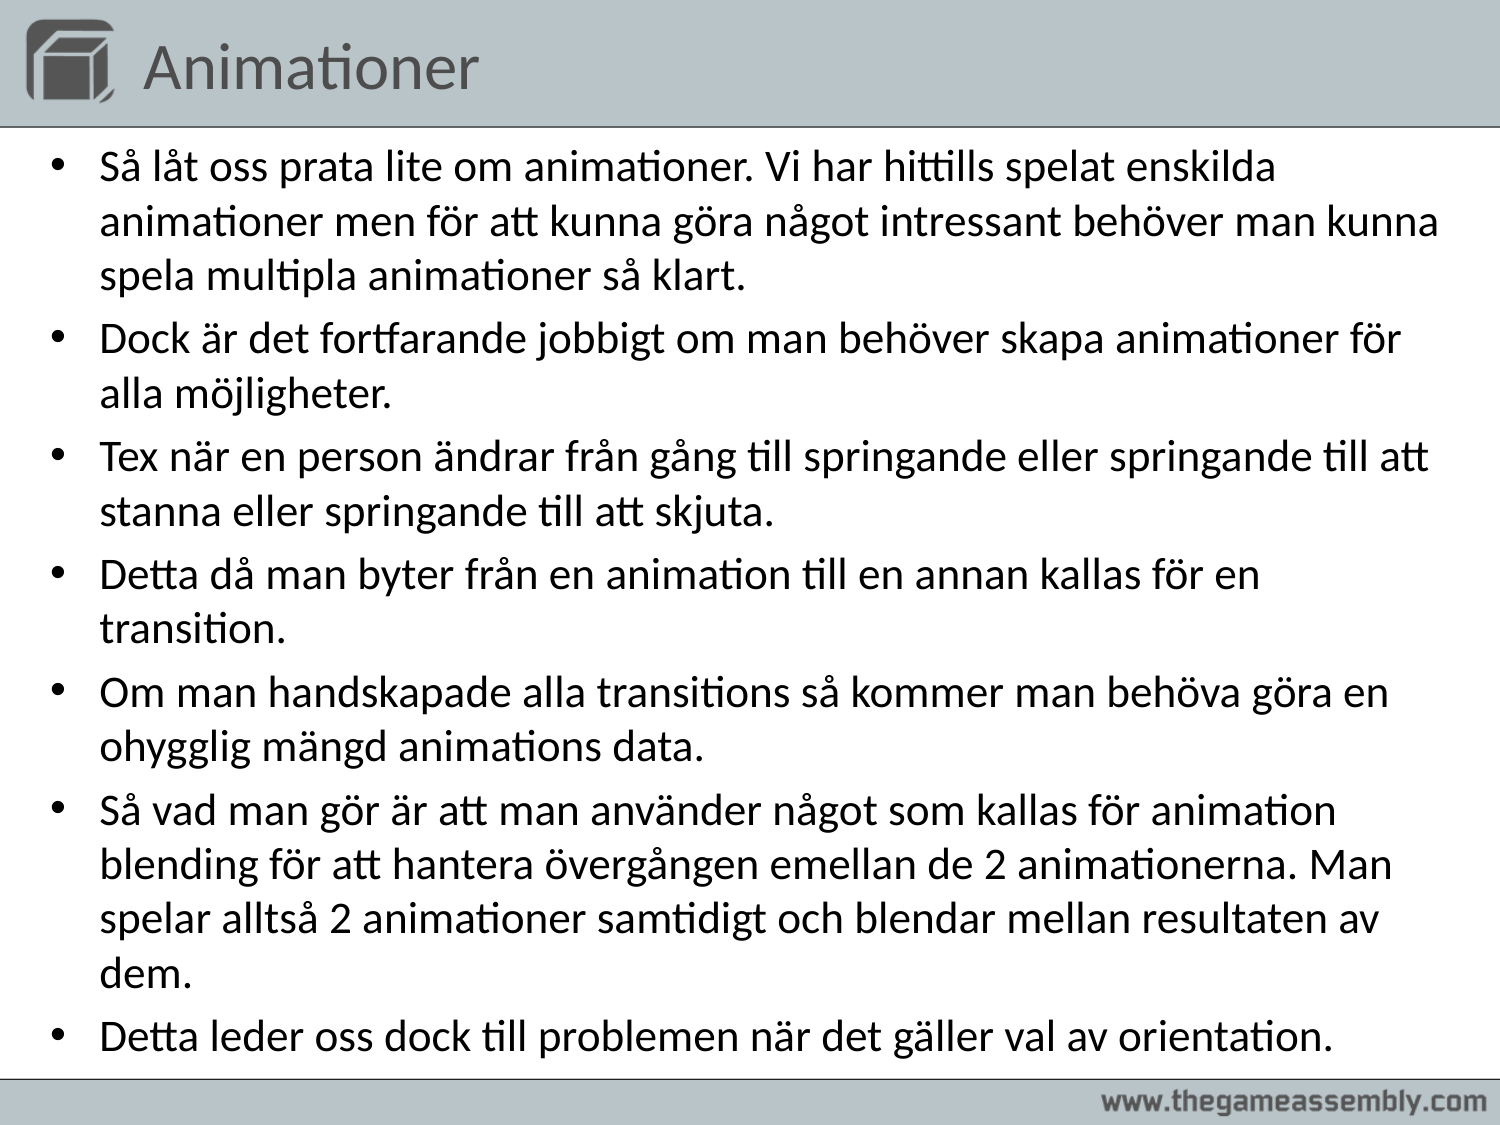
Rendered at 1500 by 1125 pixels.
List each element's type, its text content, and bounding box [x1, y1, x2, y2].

picture [0, 0, 1500, 1125]
list Så låt oss prata lite om animationer. Vi har hittills spelat enskilda animationer men för att kunna göra något intressant behöver man kunna spela multipla animationer så klart. Dock är det fortfarande jobbigt om man behöver skapa animationer för alla möjligheter. Tex när en person ändrar från gång till springande eller springande till att stanna eller springande till att skjuta. Detta då man byter från en animation till en annan kallas för en transition. Om man handskapade alla transitions så kommer man behöva göra en ohygglig mängd animations data. Så vad man gör är att man använder något som kallas för animation blending för att hantera övergången emellan de 2 animationerna. Man spelar alltså 2 animationer samtidigt och blendar mellan resultaten av dem. Detta leder oss dock till problemen när det gäller val av orientation. [35, 128, 1465, 1079]
title Animationer [128, 0, 1500, 126]
